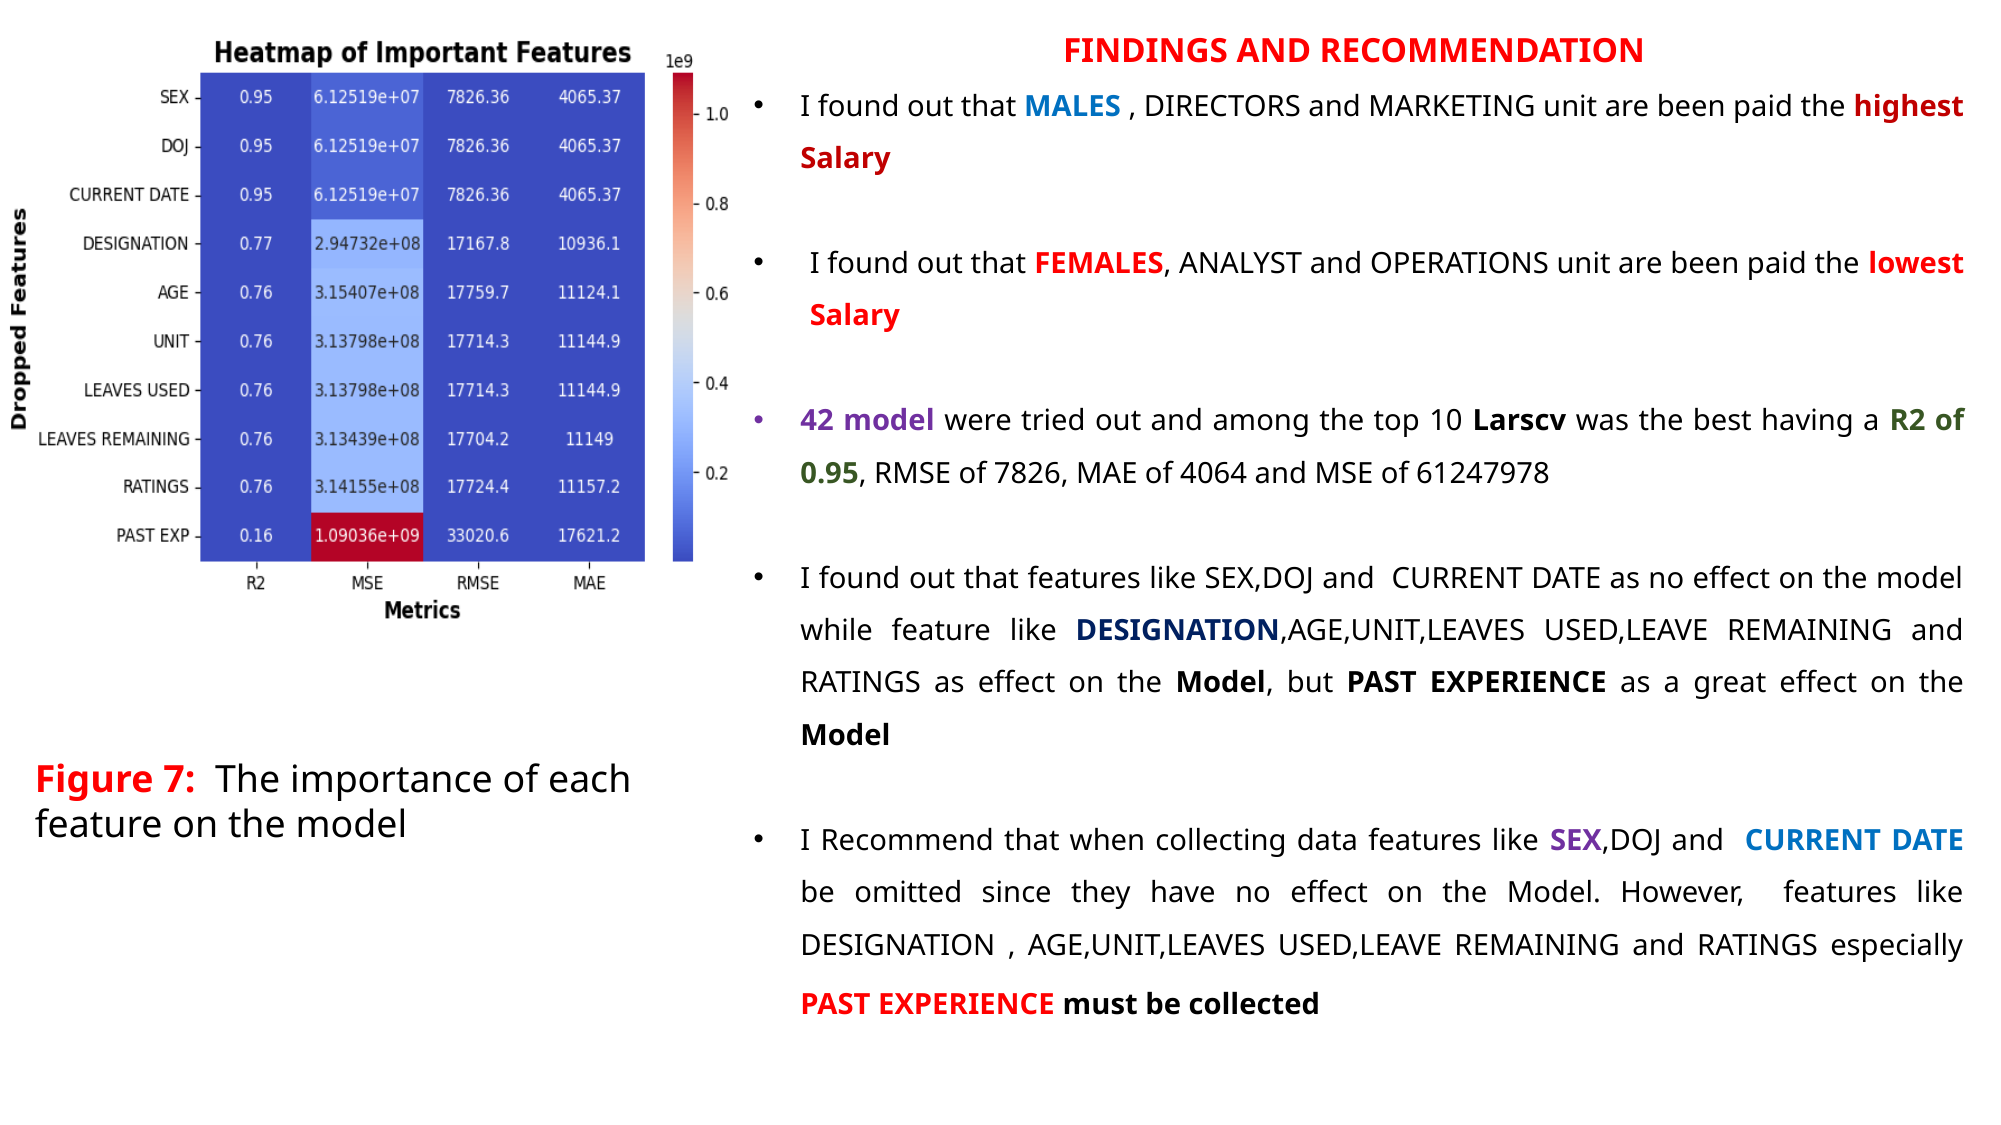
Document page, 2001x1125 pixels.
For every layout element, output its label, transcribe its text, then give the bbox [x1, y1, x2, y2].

text_box Figure 7: The importance of each feature on the model [20, 747, 739, 853]
picture [0, 28, 739, 637]
text_box FINDINGS AND RECOMMENDATION I found out that MALES , DIRECTORS and MARKETING unit are been paid the highest Salary I found out that FEMALES, ANALYST and OPERATIONS unit are been paid the lowest Salary 42 model were tried out and among the top 10 Larscv was the best having a R2 of 0.95, RMSE of 7826, MAE of 4064 and MSE of 61247978 I found out that features like SEX,DOJ and CURRENT DATE as no effect on the model while feature like DESIGNATION,AGE,UNIT,LEAVES USED,LEAVE REMAINING and RATINGS as effect on the Model, but PAST EXPERIENCE as a great effect on the Model I Recommend that when collecting data features like SEX,DOJ and CURRENT DATE be omitted since they have no effect on the Model. However, features like DESIGNATION , AGE,UNIT,LEAVES USED,LEAVE REMAINING and RATINGS especially PAST EXPERIENCE must be collected [738, 2, 1979, 1125]
